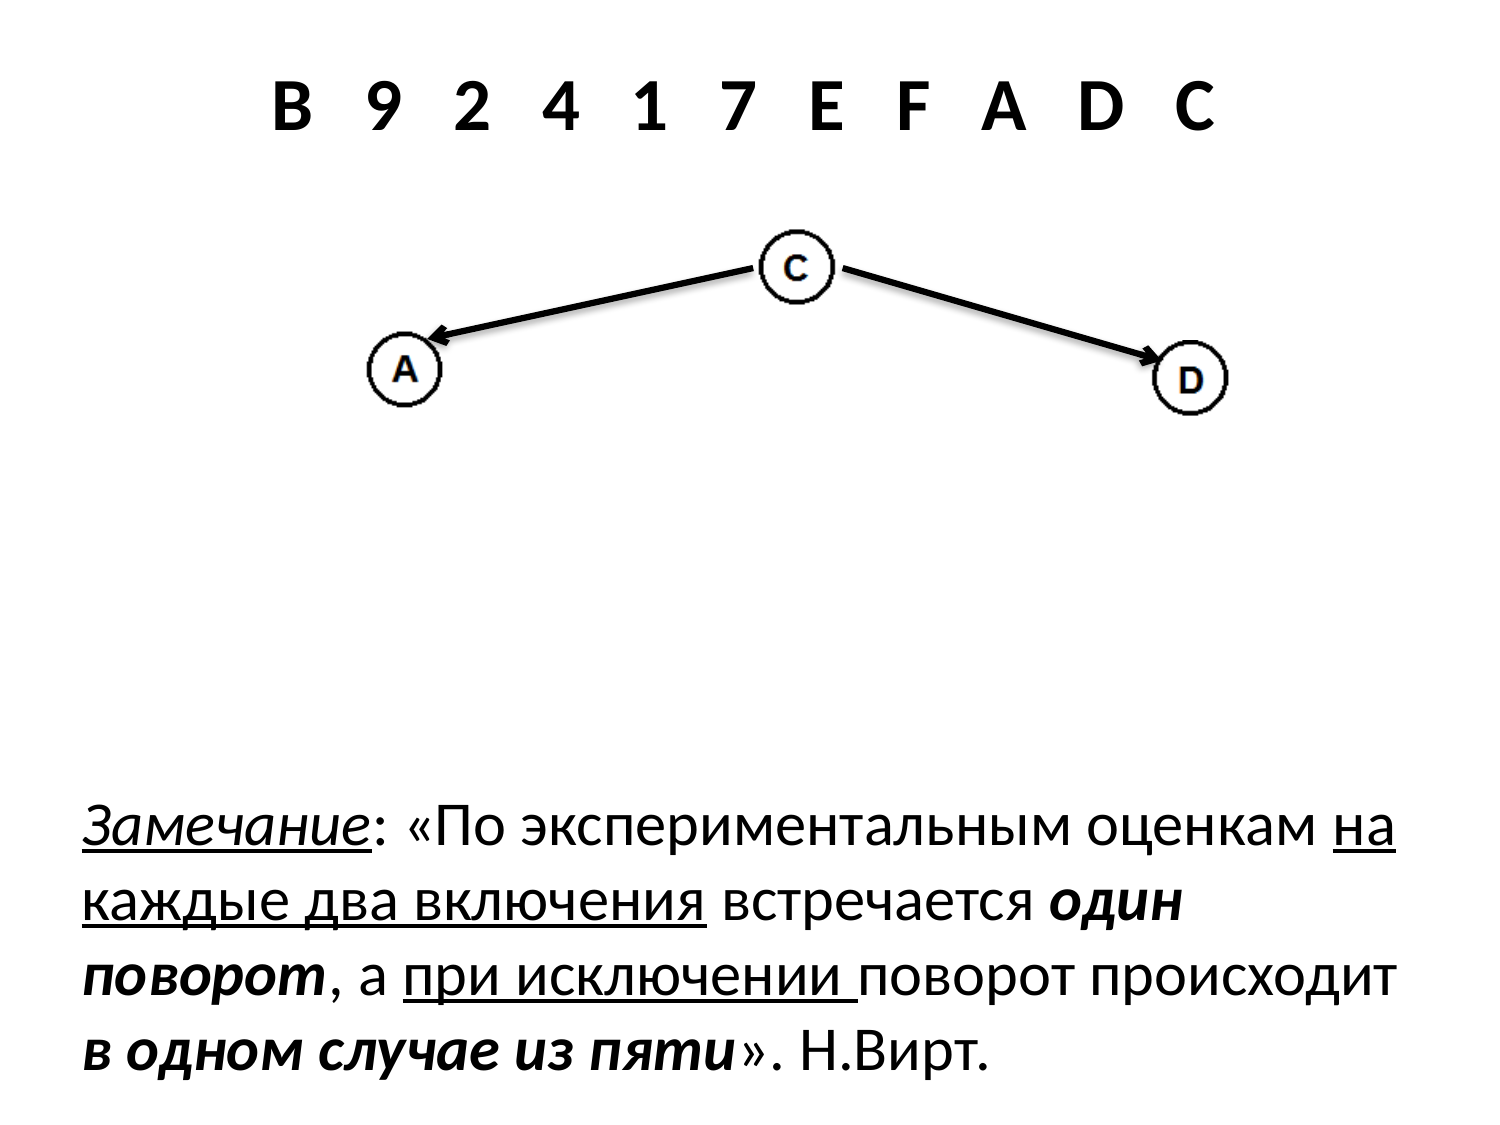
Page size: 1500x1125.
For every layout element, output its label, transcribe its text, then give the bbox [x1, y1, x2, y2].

text_box B 9 2 4 1 7 E F A D C [17, 30, 1471, 161]
picture [62, 184, 1484, 811]
list Замечание: «По экспериментальным оценкам на каждые два включения встречается один поворот, а при исключении поворот происходит в одном случае из пяти». Н.Вирт. [66, 783, 1437, 1093]
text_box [426, 267, 754, 340]
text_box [842, 267, 1162, 361]
